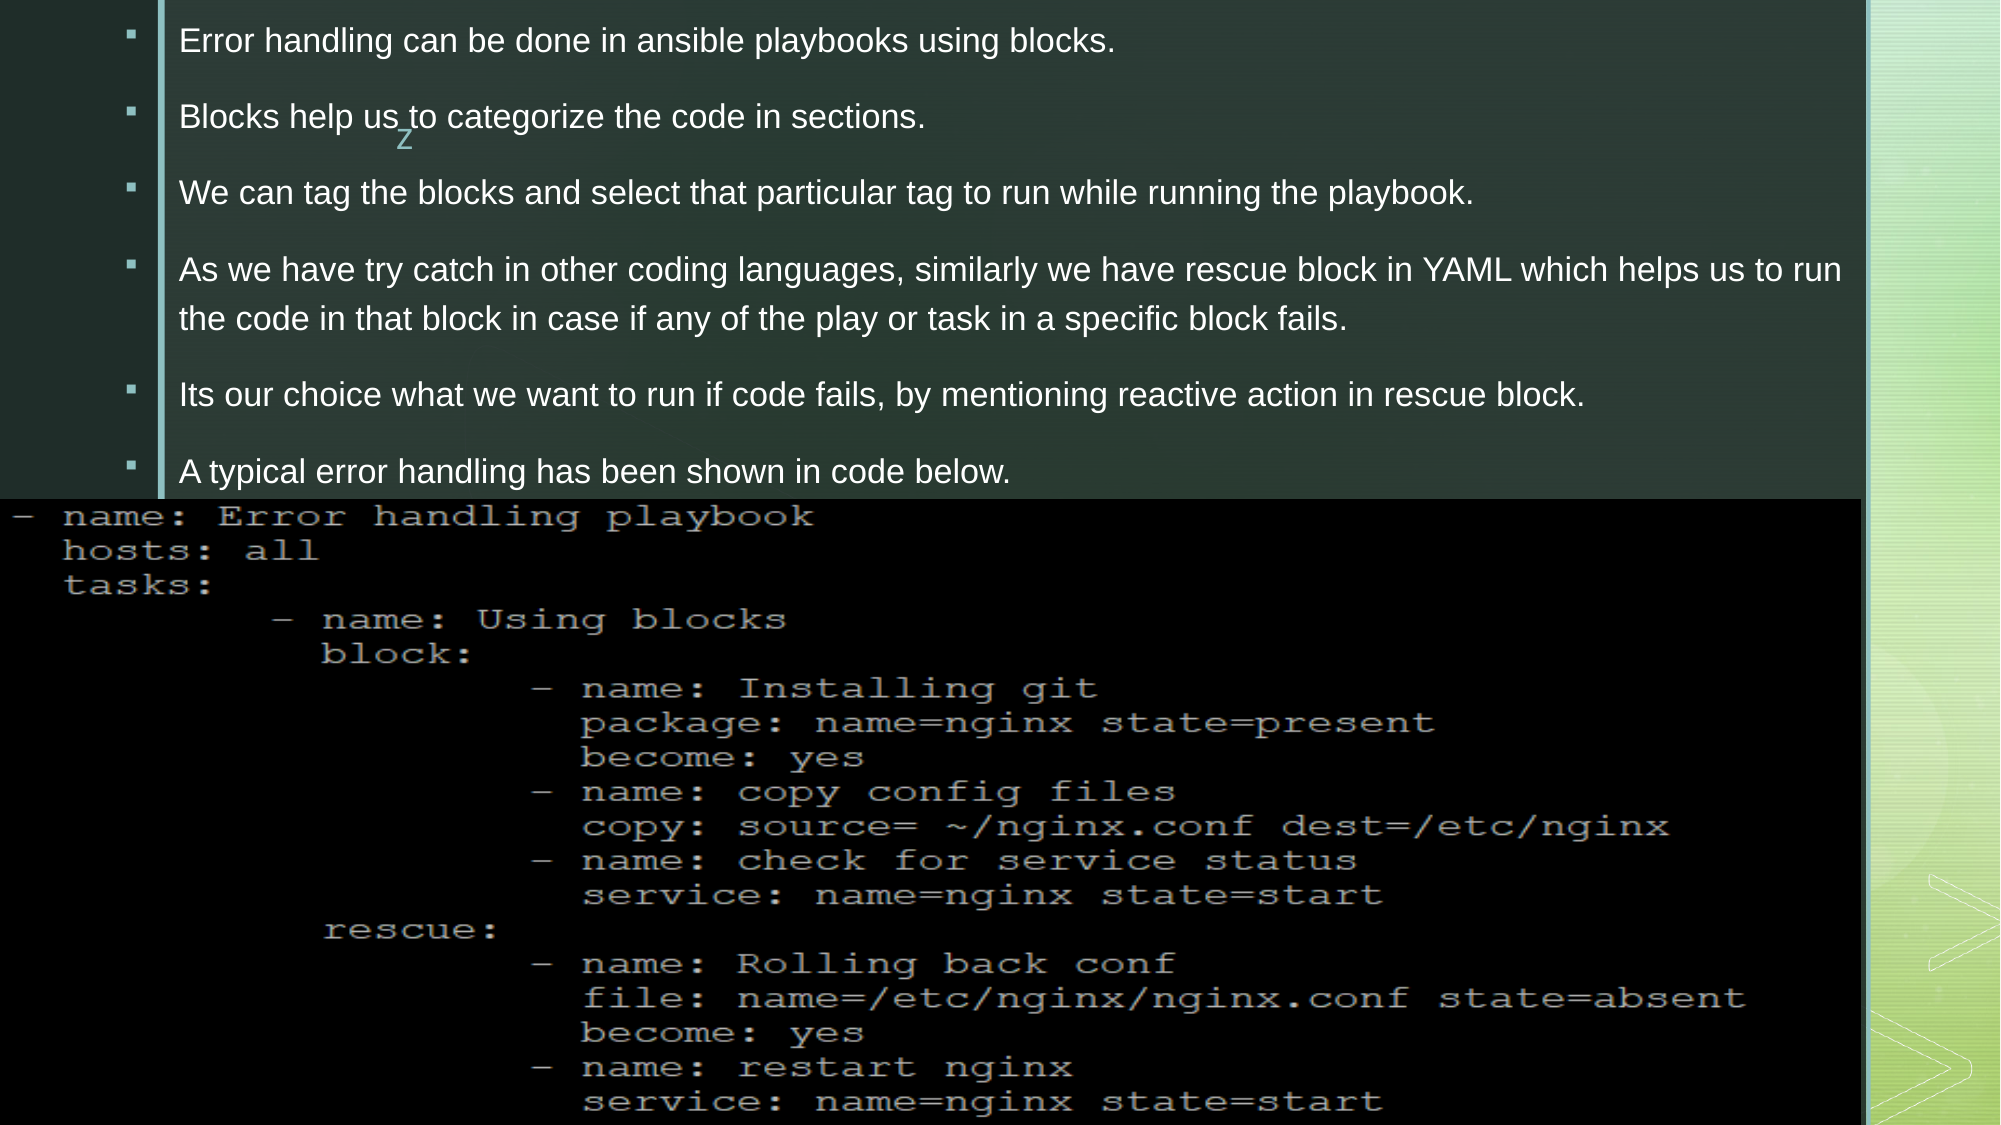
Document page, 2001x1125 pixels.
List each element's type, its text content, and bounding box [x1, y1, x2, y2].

list Error handling can be done in ansible playbooks using blocks. Blocks help us to categorize the code in sections. We can tag the blocks and select that particular tag to run while running the playbook. As we have try catch in other coding languages, similarly we have rescue block in YAML which helps us to run the code in that block in case if any of the play or task in a specific block fails. Its our choice what we want to run if code fails, by mentioning reactive action in rescue block. A typical error handling has been shown in code below. [109, 0, 1861, 499]
picture [0, 499, 1862, 1125]
picture [1871, 0, 2001, 1125]
